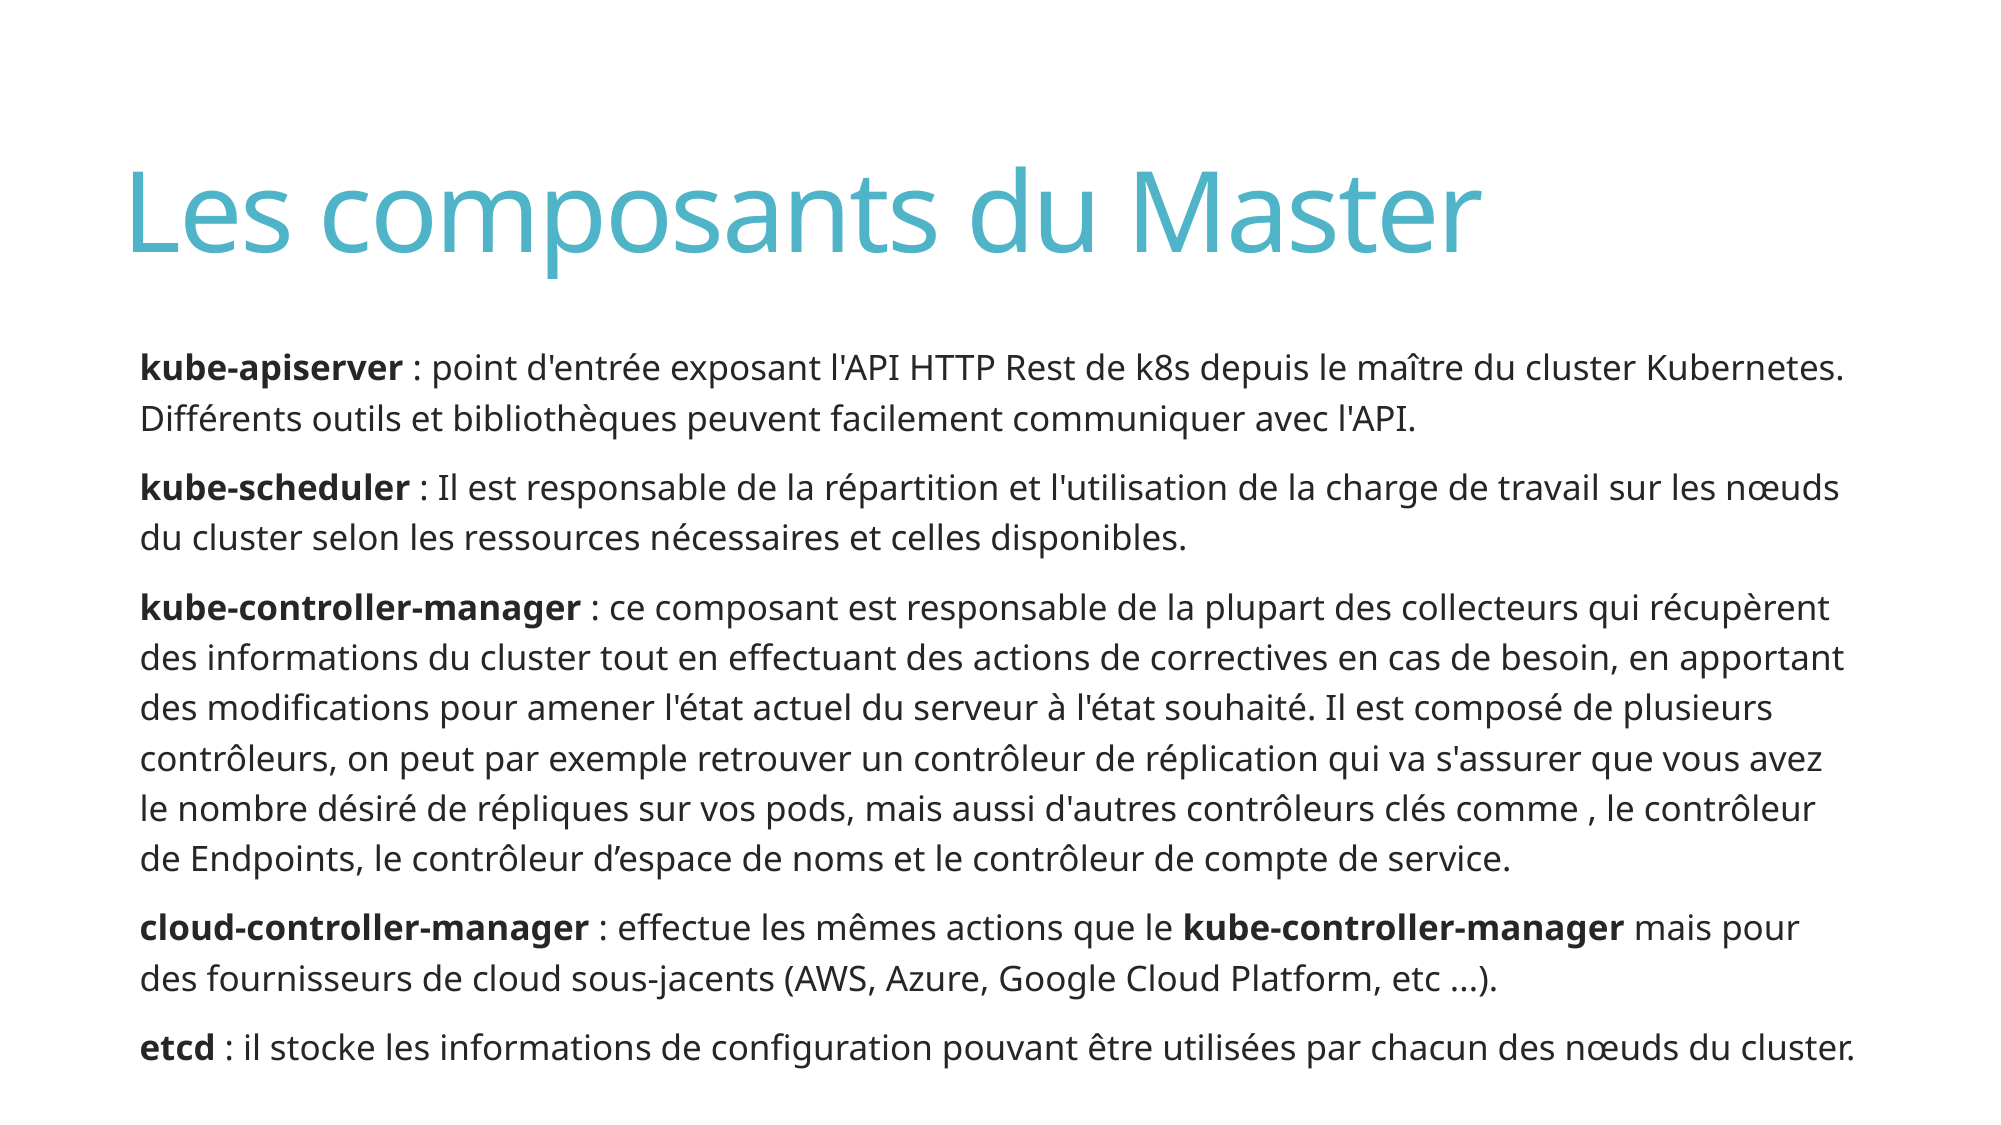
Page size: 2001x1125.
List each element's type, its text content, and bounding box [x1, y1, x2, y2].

title Les composants du Master [107, 81, 1875, 354]
list kube-apiserver : point d'entrée exposant l'API HTTP Rest de k8s depuis le maître du cluster Kubernetes. Différents outils et bibliothèques peuvent facilement communiquer avec l'API. kube-scheduler : Il est responsable de la répartition et l'utilisation de la charge de travail sur les nœuds du cluster selon les ressources nécessaires et celles disponibles. kube-controller-manager : ce composant est responsable de la plupart des collecteurs qui récupèrent des informations du cluster tout en effectuant des actions de correctives en cas de besoin, en apportant des modifications pour amener l'état actuel du serveur à l'état souhaité. Il est composé de plusieurs contrôleurs, on peut par exemple retrouver un contrôleur de réplication qui va s'assurer que vous avez le nombre désiré de répliques sur vos pods, mais aussi d'autres contrôleurs clés comme , le contrôleur de Endpoints, le contrôleur d’espace de noms et le contrôleur de compte de service. cloud-controller-manager : effectue les mêmes actions que le kube-controller-manager mais pour des fournisseurs de cloud sous-jacents (AWS, Azure, Google Cloud Platform, etc ...). etcd : il stocke les informations de configuration pouvant être utilisées par chacun des nœuds du cluster. [111, 329, 1876, 1106]
